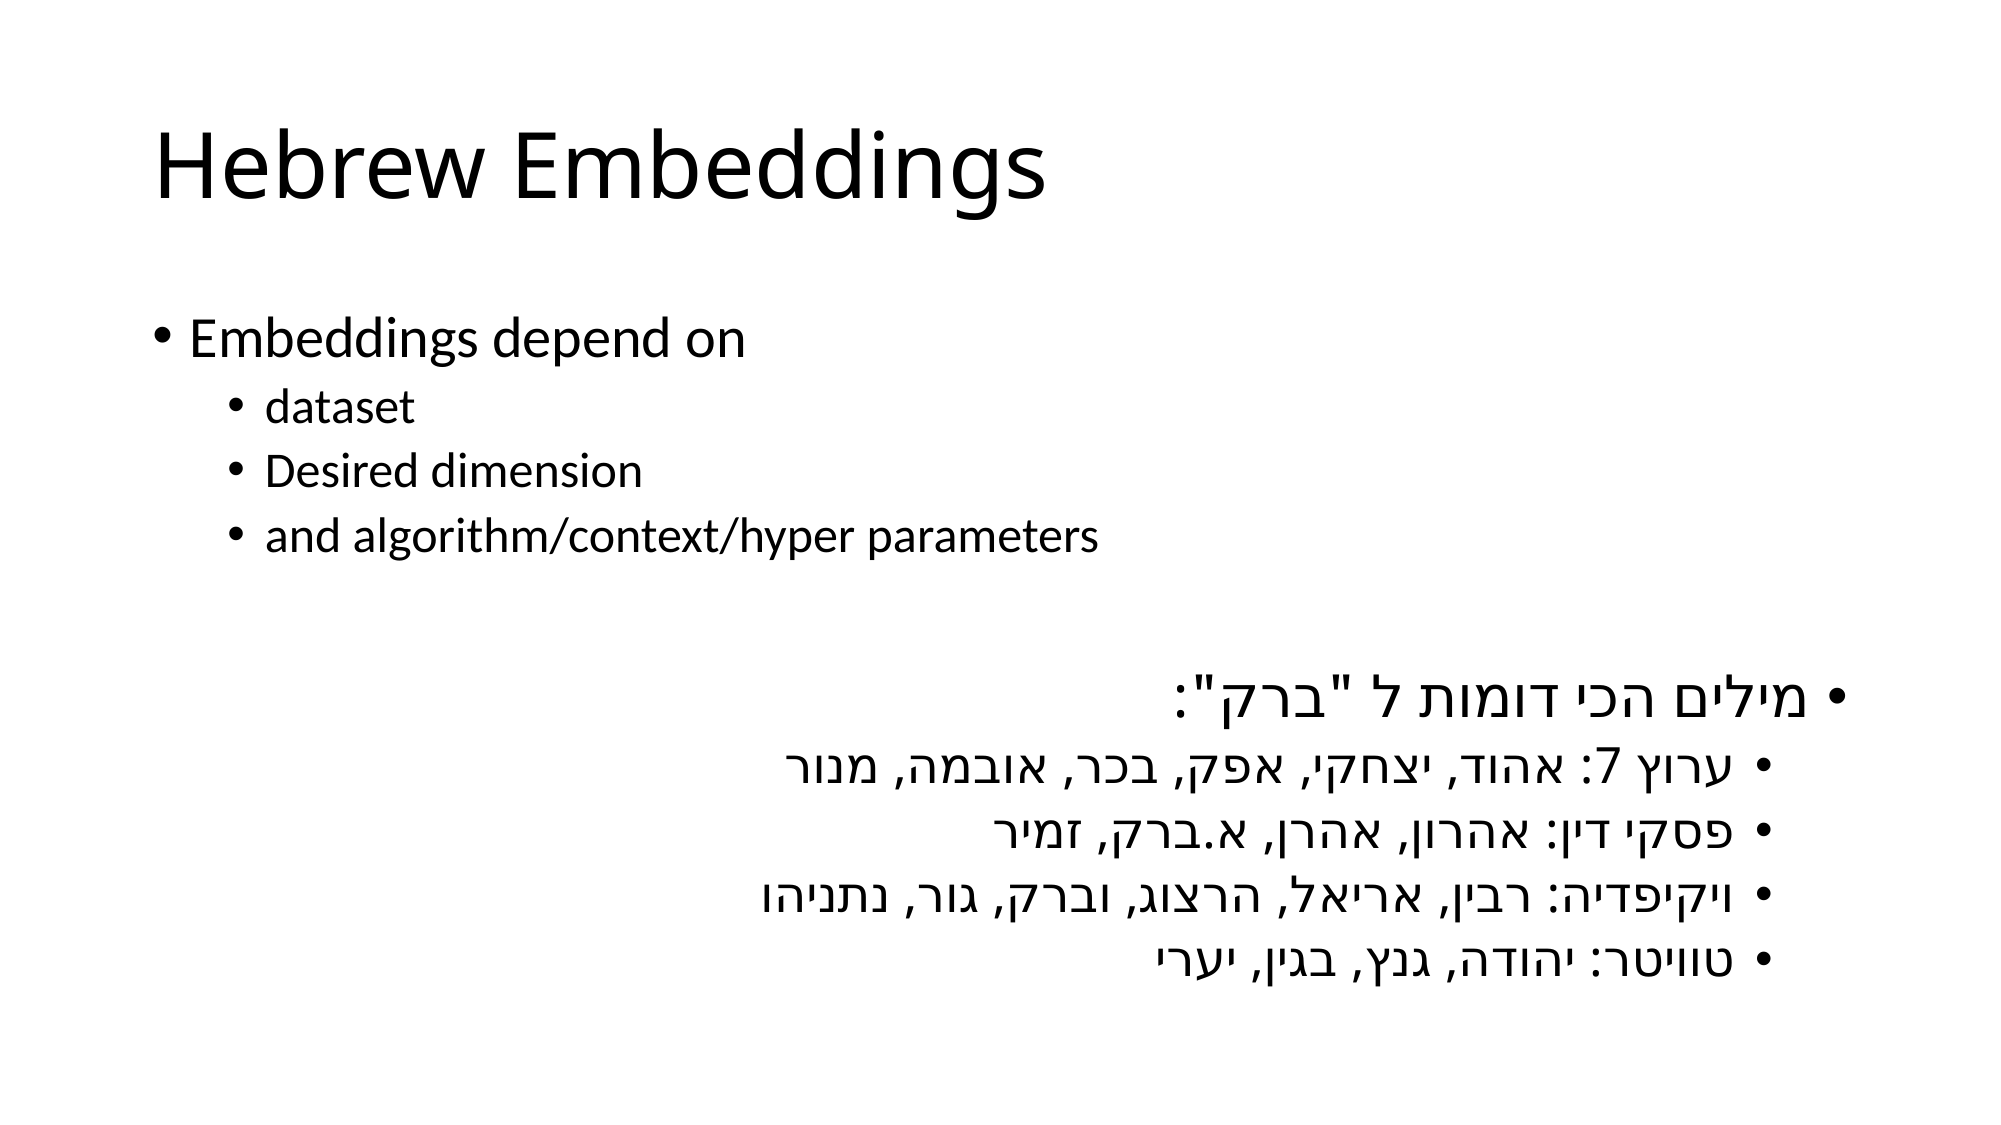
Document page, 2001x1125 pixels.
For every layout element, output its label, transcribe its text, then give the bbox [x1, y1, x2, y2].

list Embeddings depend on dataset Desired dimension and algorithm/context/hyper parameters מילים הכי דומות ל "ברק": ערוץ 7: אהוד, יצחקי, אפק, בכר, אובמה, מנור פסקי דין: אהרון, אהרן, א.ברק, זמיר ויקיפדיה: רבין, אריאל, הרצוג, וברק, גור, נתניהו טוויטר: יהודה, גנץ, בגין, יערי [137, 299, 1863, 1014]
title Hebrew Embeddings [137, 59, 1863, 278]
